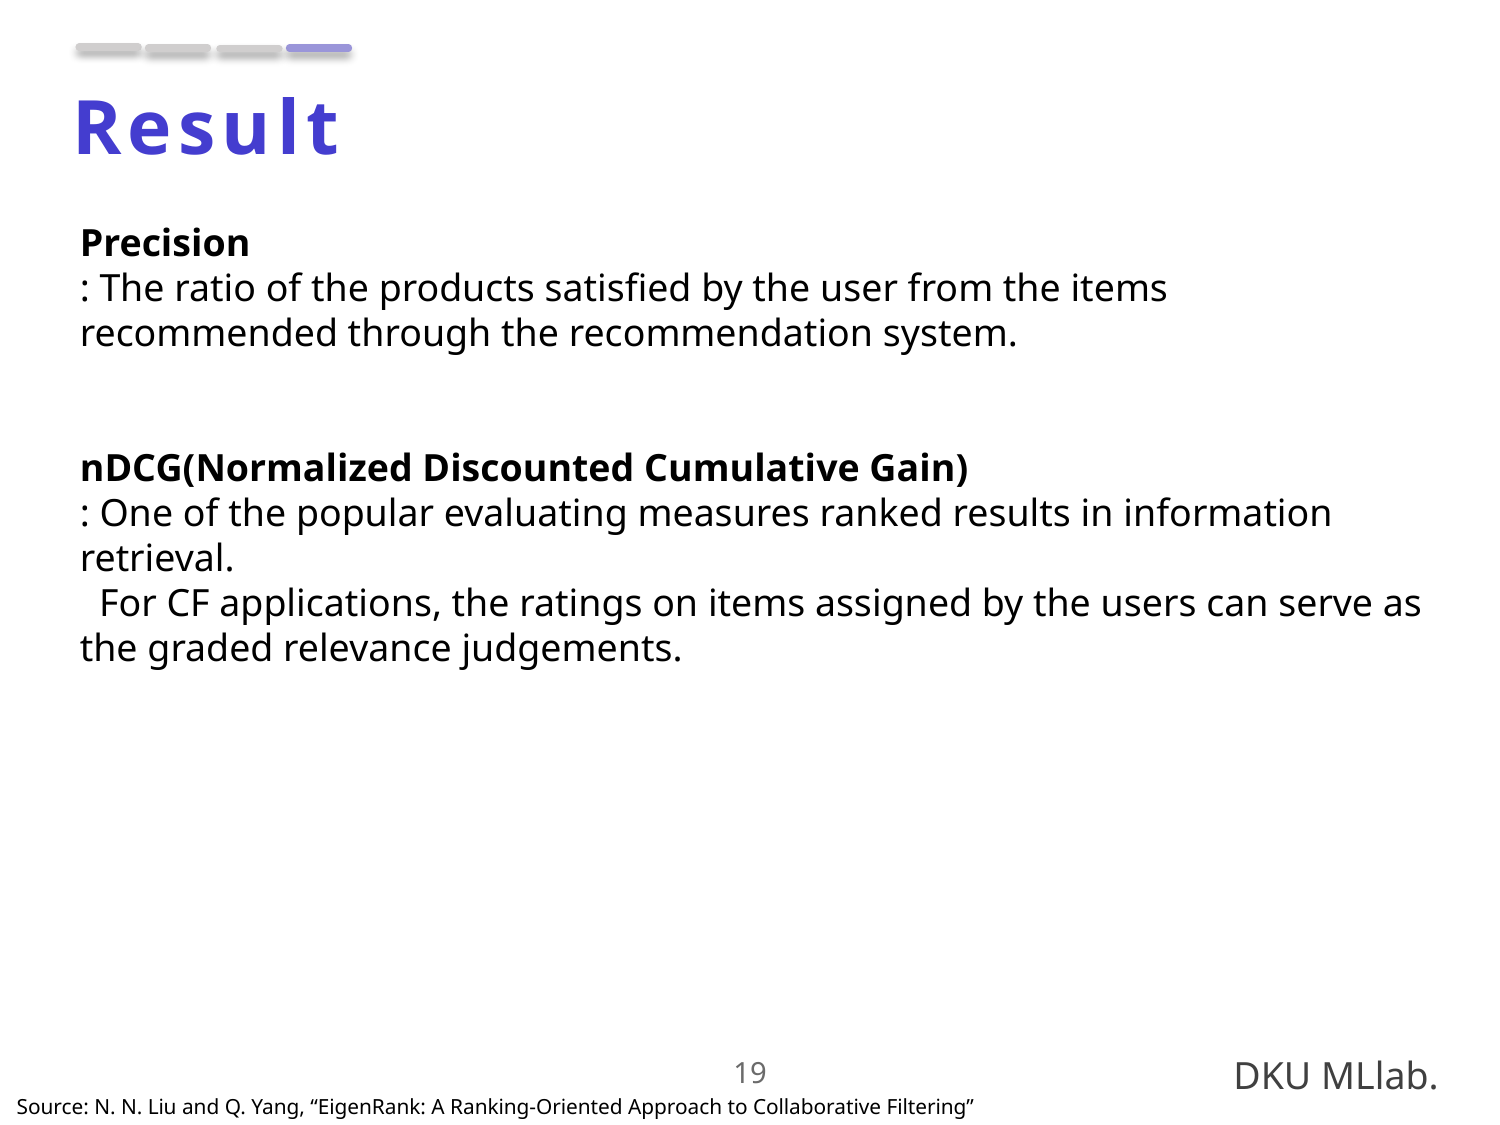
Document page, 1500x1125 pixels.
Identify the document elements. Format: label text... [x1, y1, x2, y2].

text_box Result [57, 72, 354, 177]
text_box Precision : The ratio of the products satisfied by the user from the items recommended through the recommendation system. nDCG(Normalized Discounted Cumulative Gain) : One of the popular evaluating measures ranked results in information retrieval. For CF applications, the ratings on items assigned by the users can serve as the graded relevance judgements. [64, 211, 1444, 676]
text_box Source: N. N. Liu and Q. Yang, “EigenRank: A Ranking-Oriented Approach to Collaborative Filtering” [1, 1085, 1500, 1125]
